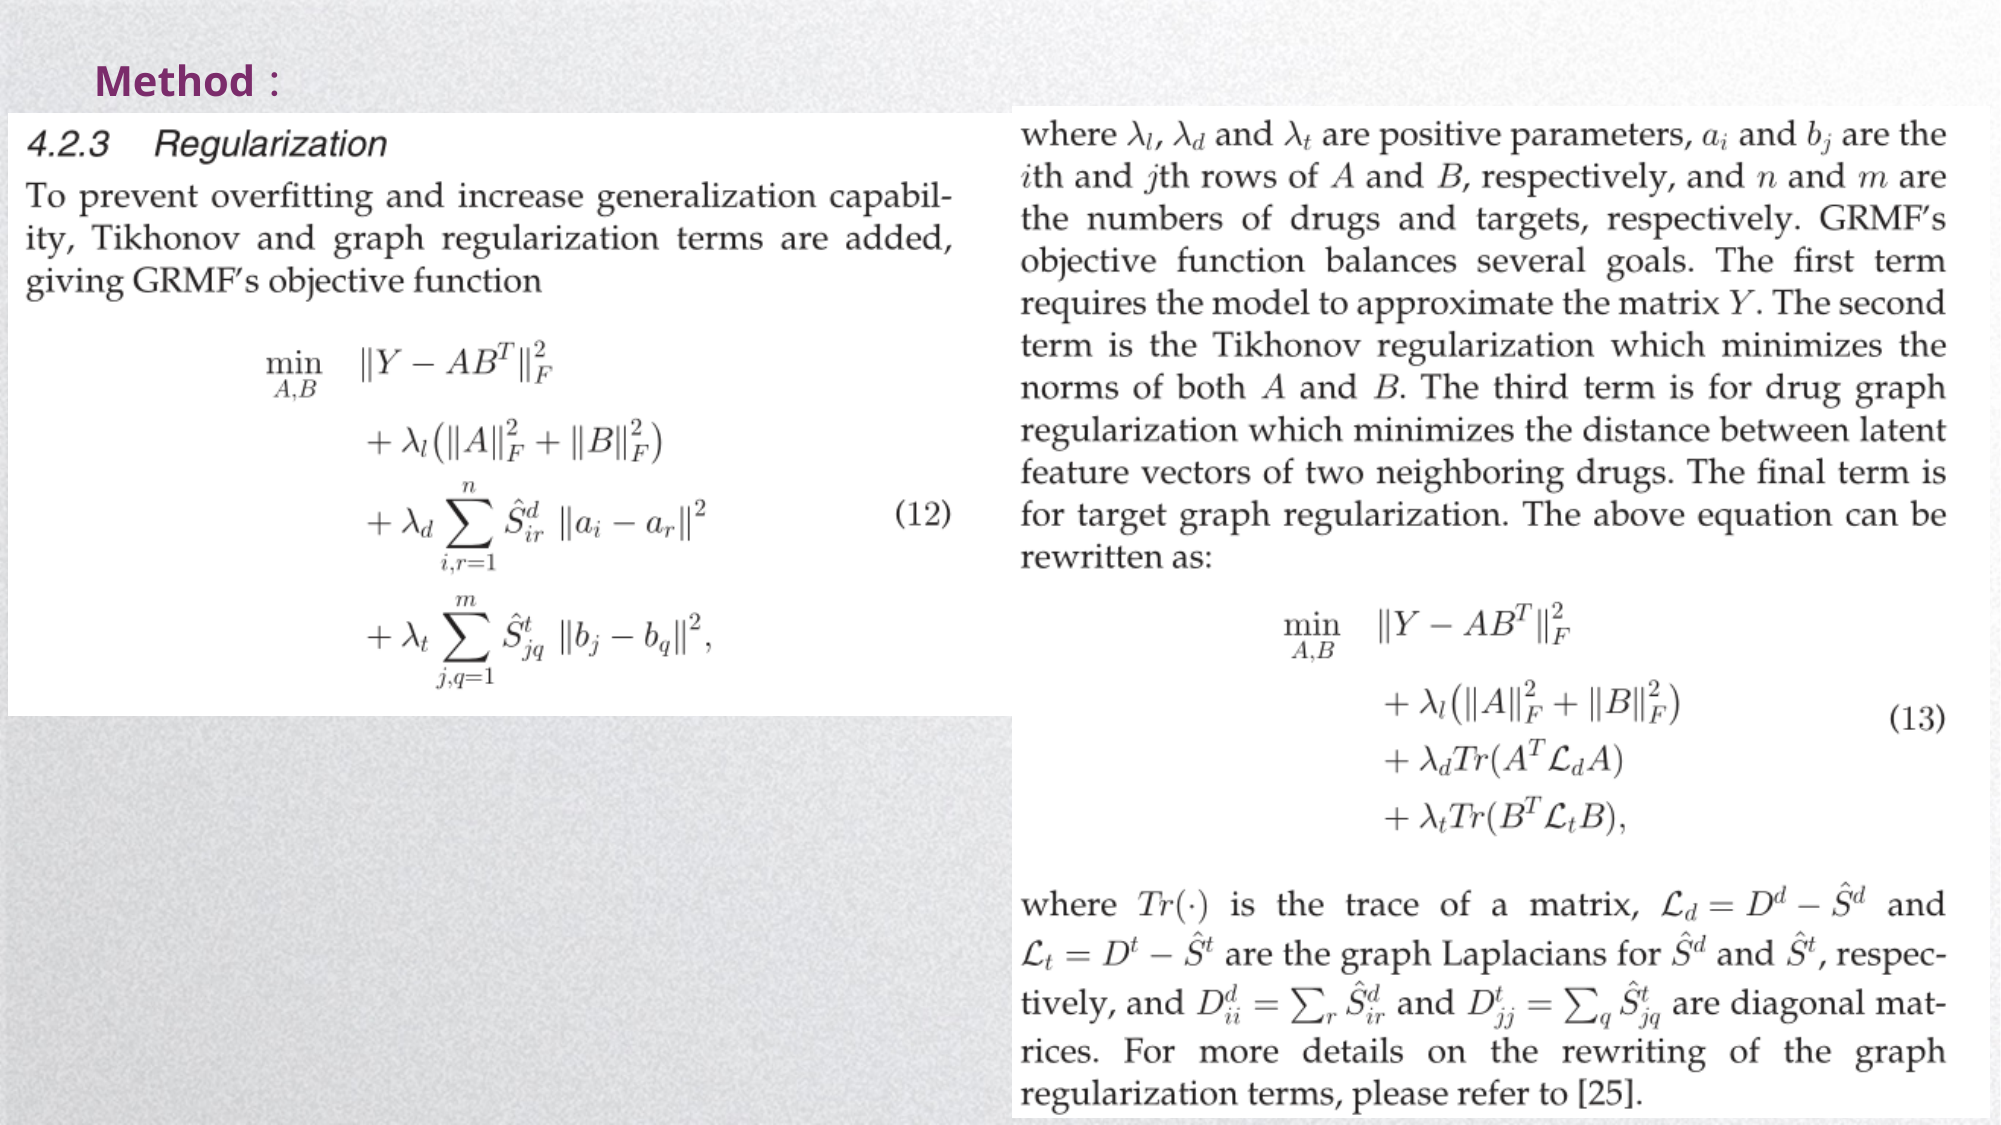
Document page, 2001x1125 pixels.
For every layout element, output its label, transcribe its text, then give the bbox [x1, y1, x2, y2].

picture [0, 0, 2001, 1125]
text_box Method： [78, 22, 351, 112]
